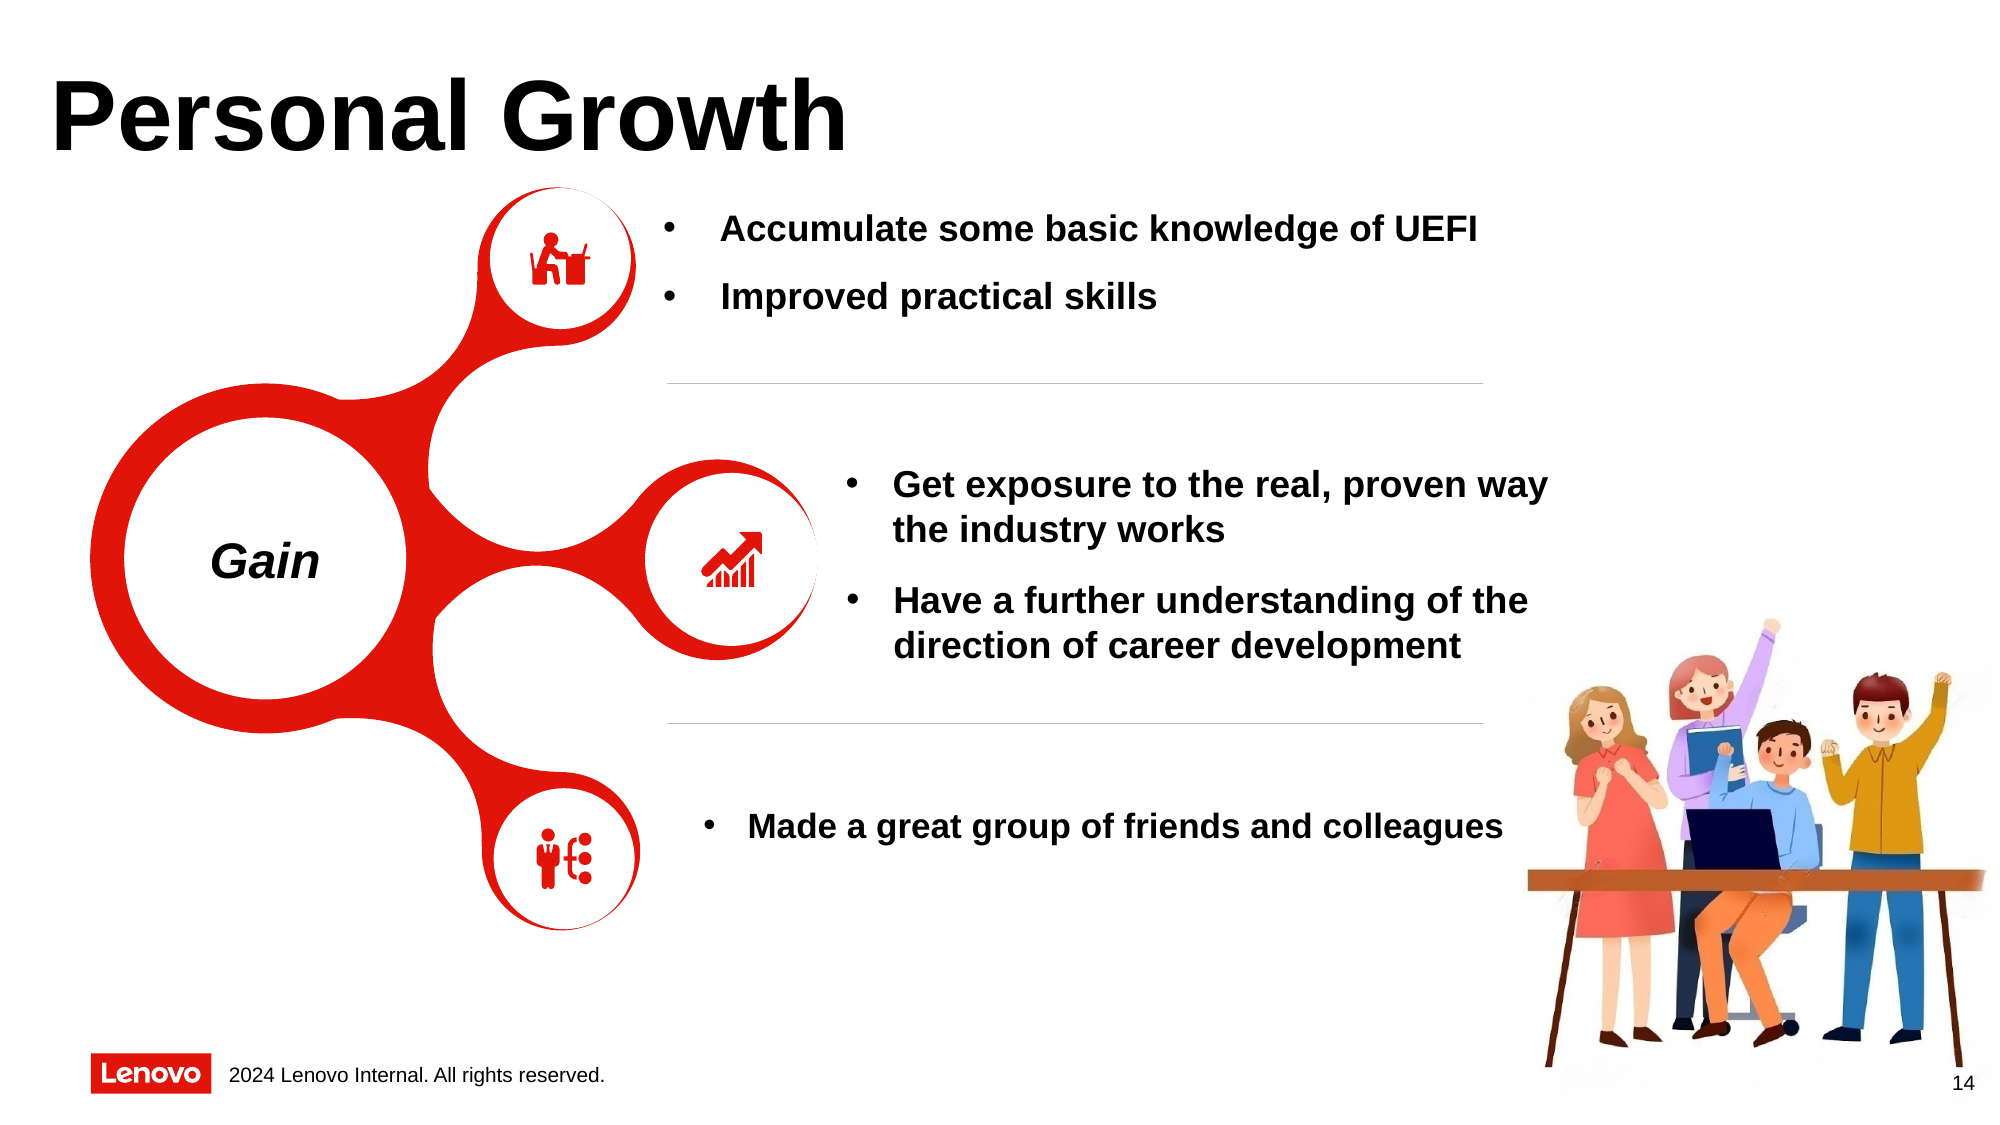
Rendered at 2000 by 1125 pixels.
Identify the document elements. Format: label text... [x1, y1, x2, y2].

title Personal Growth [50, 37, 1868, 124]
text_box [89, 187, 1571, 931]
picture [1482, 591, 2000, 1112]
